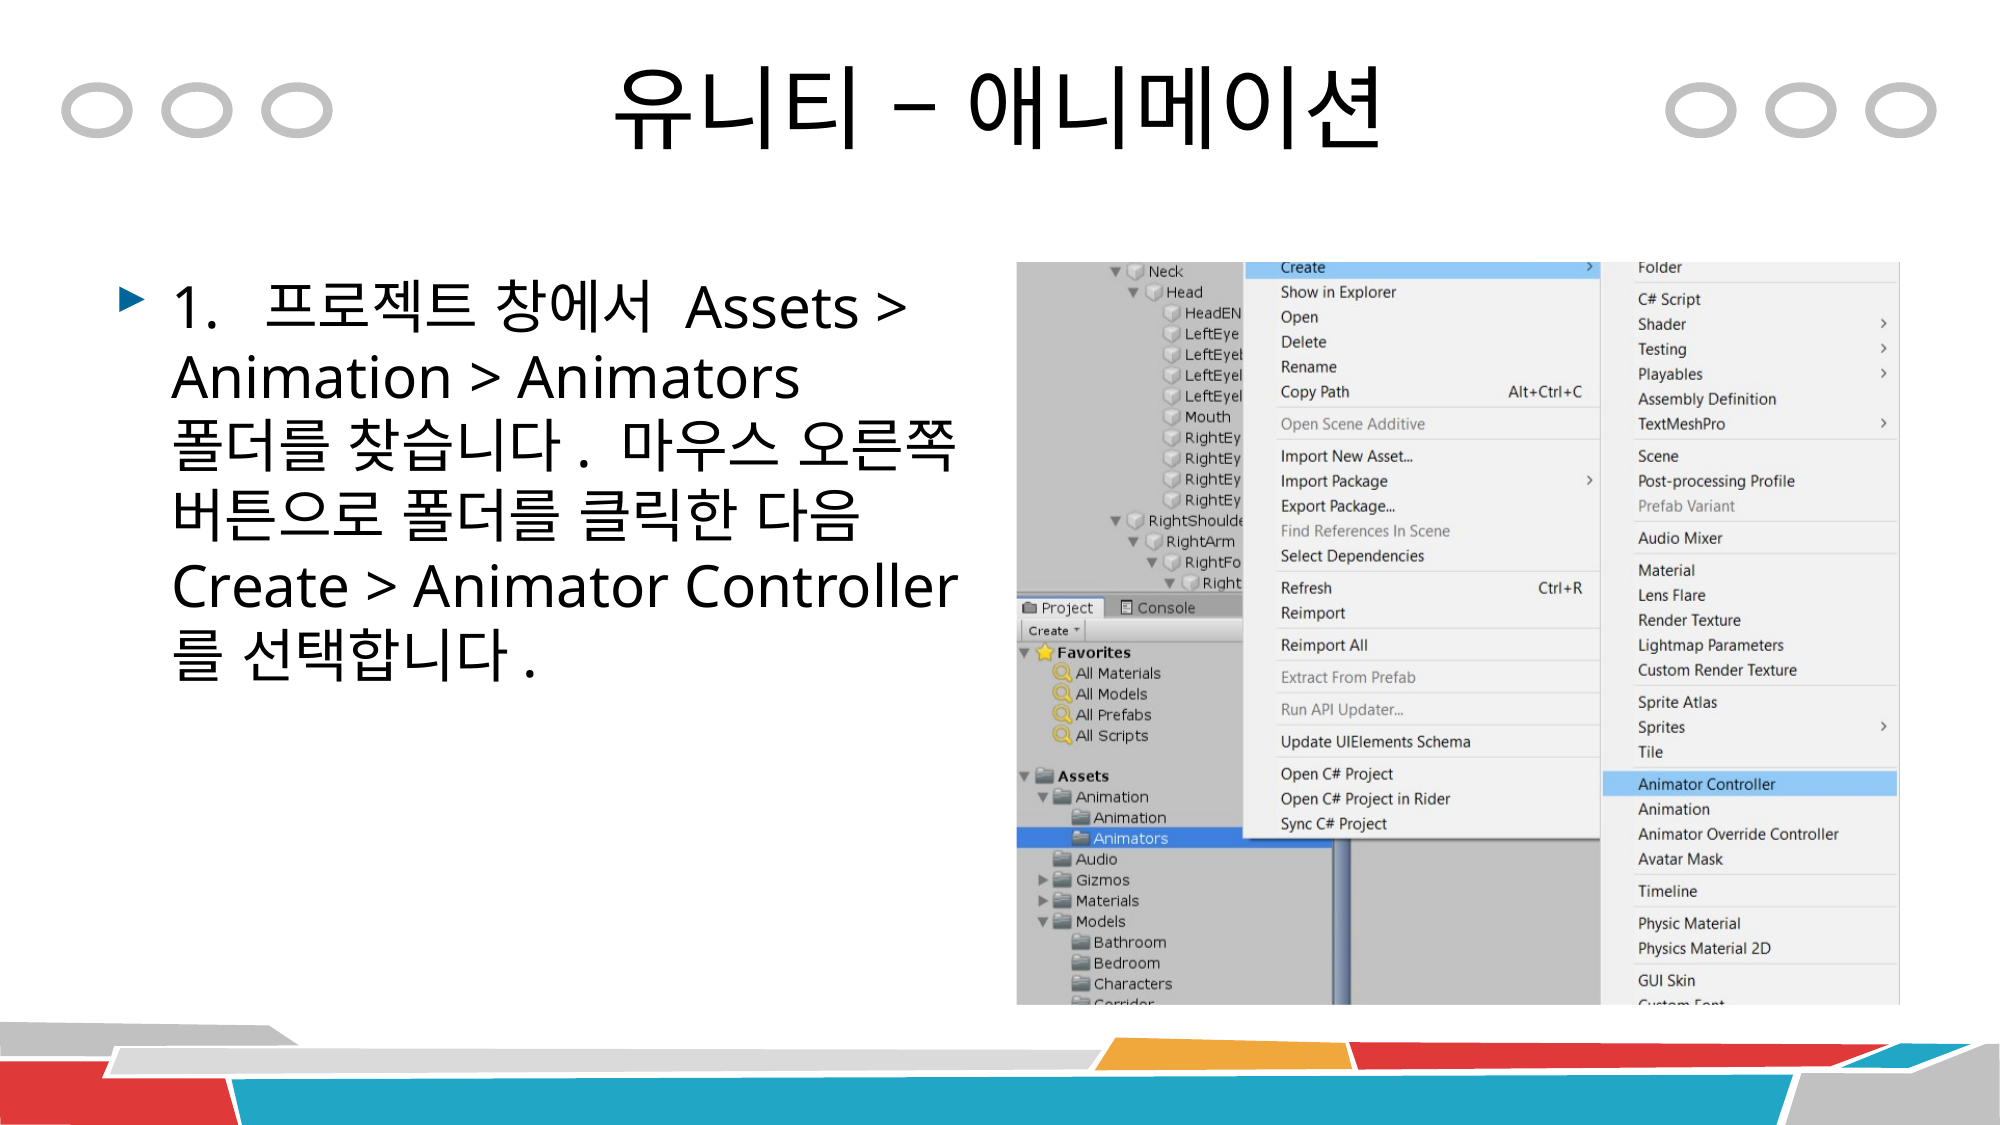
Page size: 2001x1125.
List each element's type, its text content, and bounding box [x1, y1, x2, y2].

picture [1016, 262, 1901, 1006]
title 유니티 – 애니메이션 [327, 11, 1672, 200]
list 1. 프로젝트 창에서 Assets > Animation > Animators 폴더를 찾습니다. 마우스 오른쪽 버튼으로 폴더를 클릭한 다음 Create > Animator Controller를 선택합니다. [99, 262, 984, 1005]
